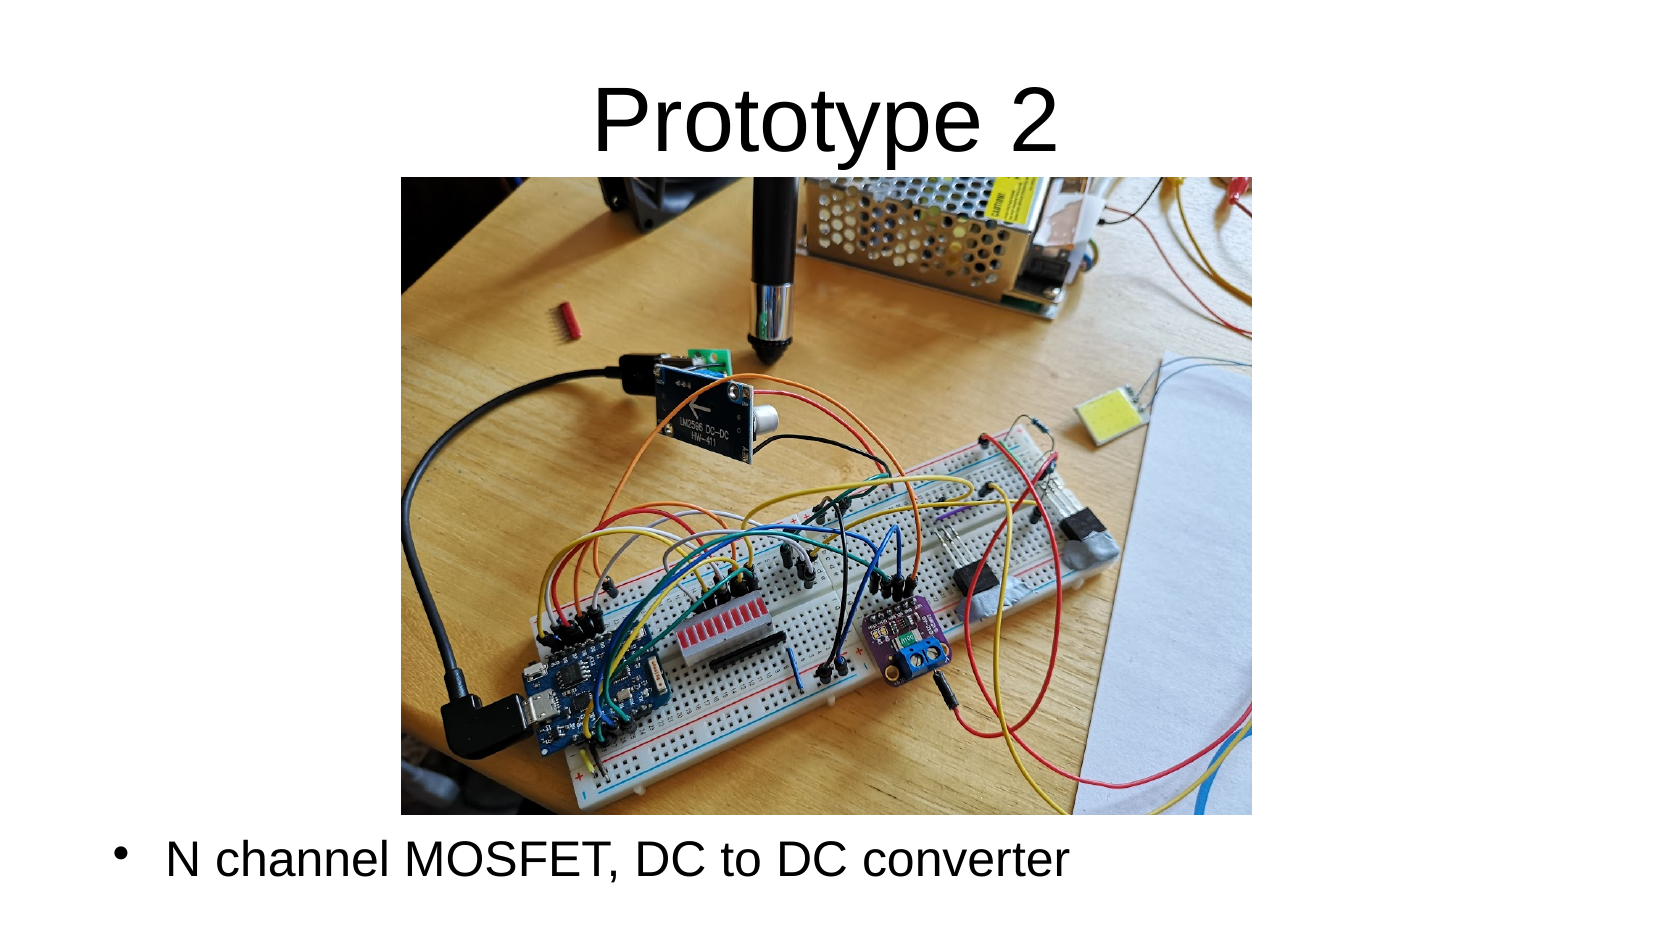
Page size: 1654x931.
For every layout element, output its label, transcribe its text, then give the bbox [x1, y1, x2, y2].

picture [400, 176, 1252, 815]
text_box N channel MOSFET, DC to DC converter [94, 826, 1582, 904]
text_box Prototype 2 [82, 37, 1571, 192]
